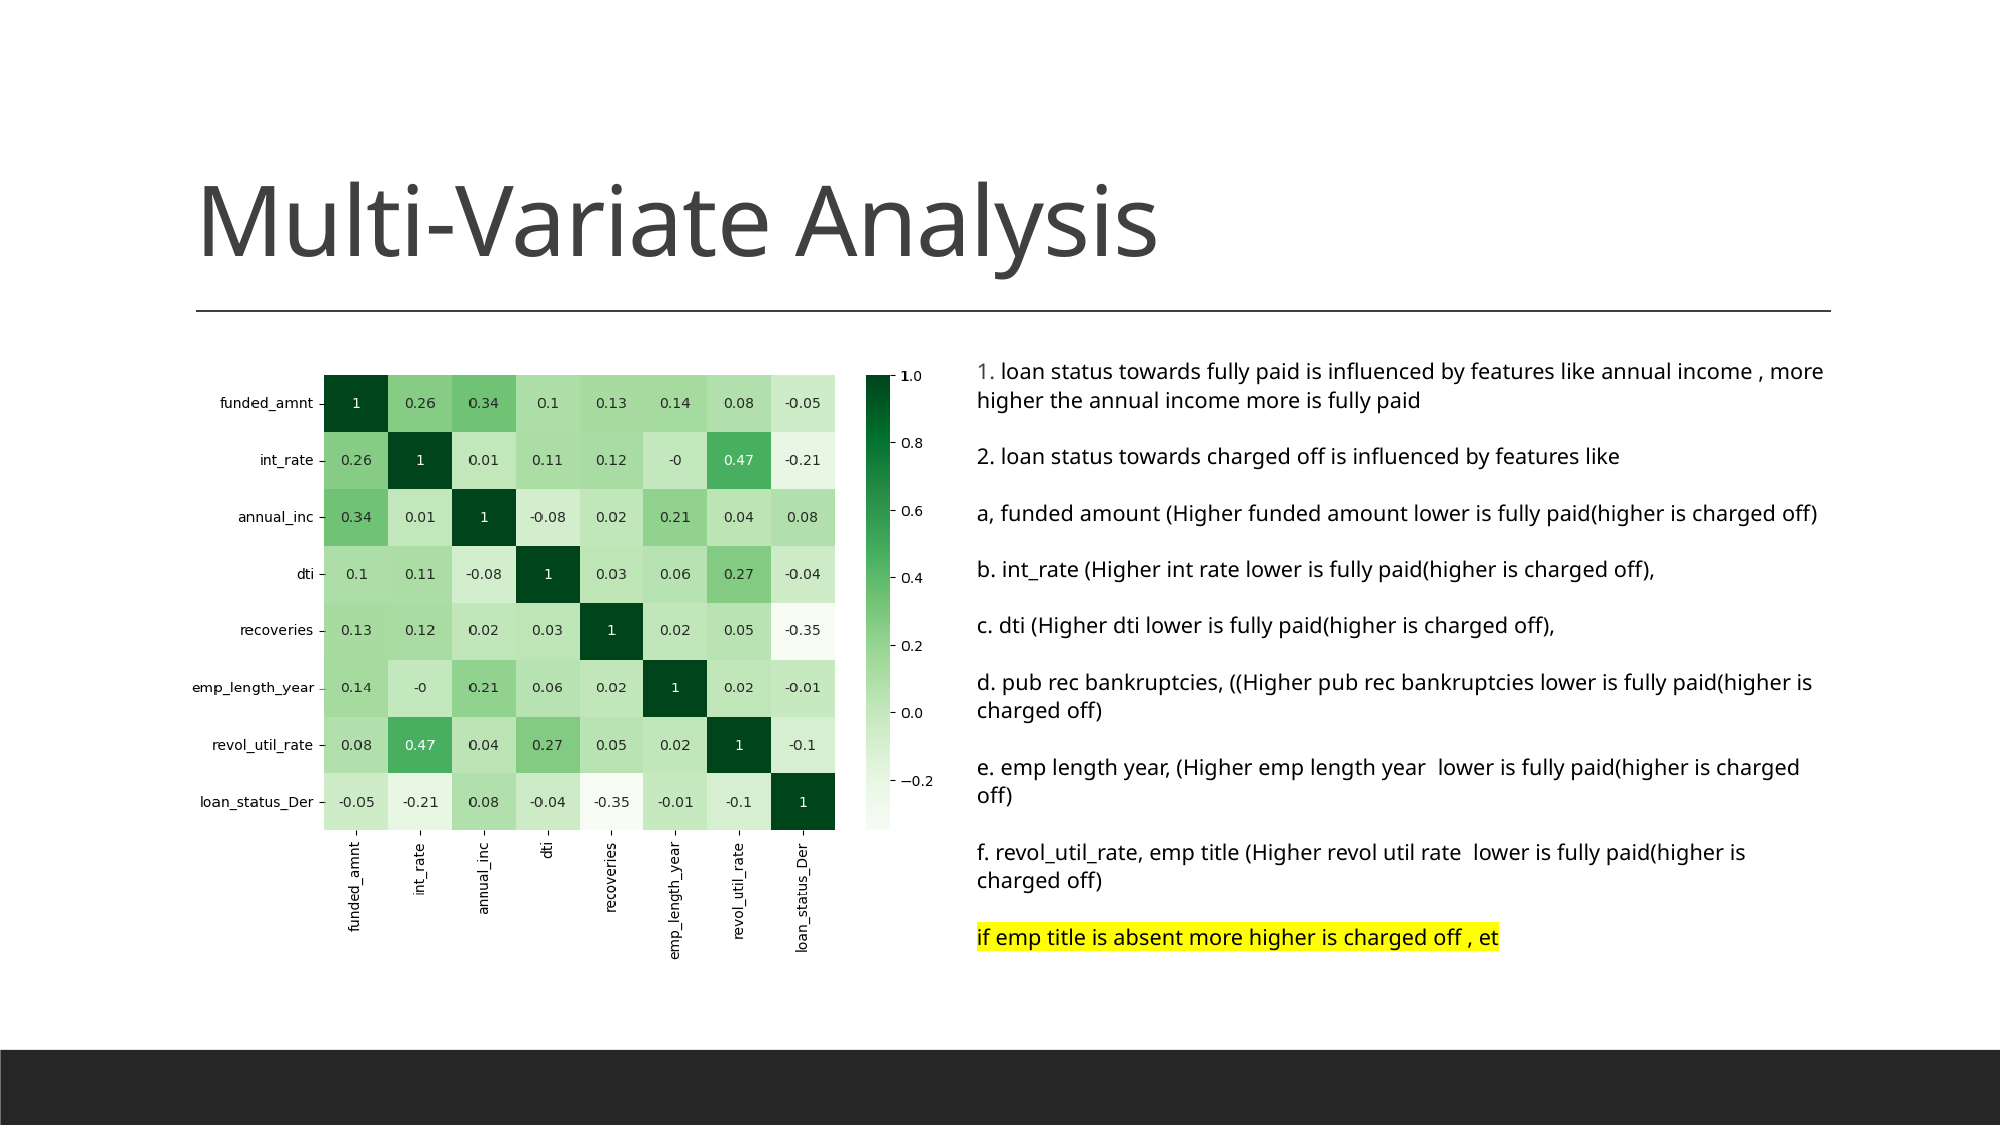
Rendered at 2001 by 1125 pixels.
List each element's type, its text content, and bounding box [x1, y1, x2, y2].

list 1. loan status towards fully paid is influenced by features like annual income , more higher the annual income more is fully paid 2. loan status towards charged off is influenced by features like a, funded amount (Higher funded amount lower is fully paid(higher is charged off) b. int_rate (Higher int rate lower is fully paid(higher is charged off), c. dti (Higher dti lower is fully paid(higher is charged off), d. pub rec bankruptcies, ((Higher pub rec bankruptcies lower is fully paid(higher is charged off) e. emp length year, (Higher emp length year lower is fully paid(higher is charged off) f. revol_util_rate, emp title (Higher revol util rate lower is fully paid(higher is charged off) if emp title is absent more higher is charged off , et [962, 347, 1830, 963]
picture [179, 347, 942, 964]
title Multi-Variate Analysis [180, 47, 1830, 285]
